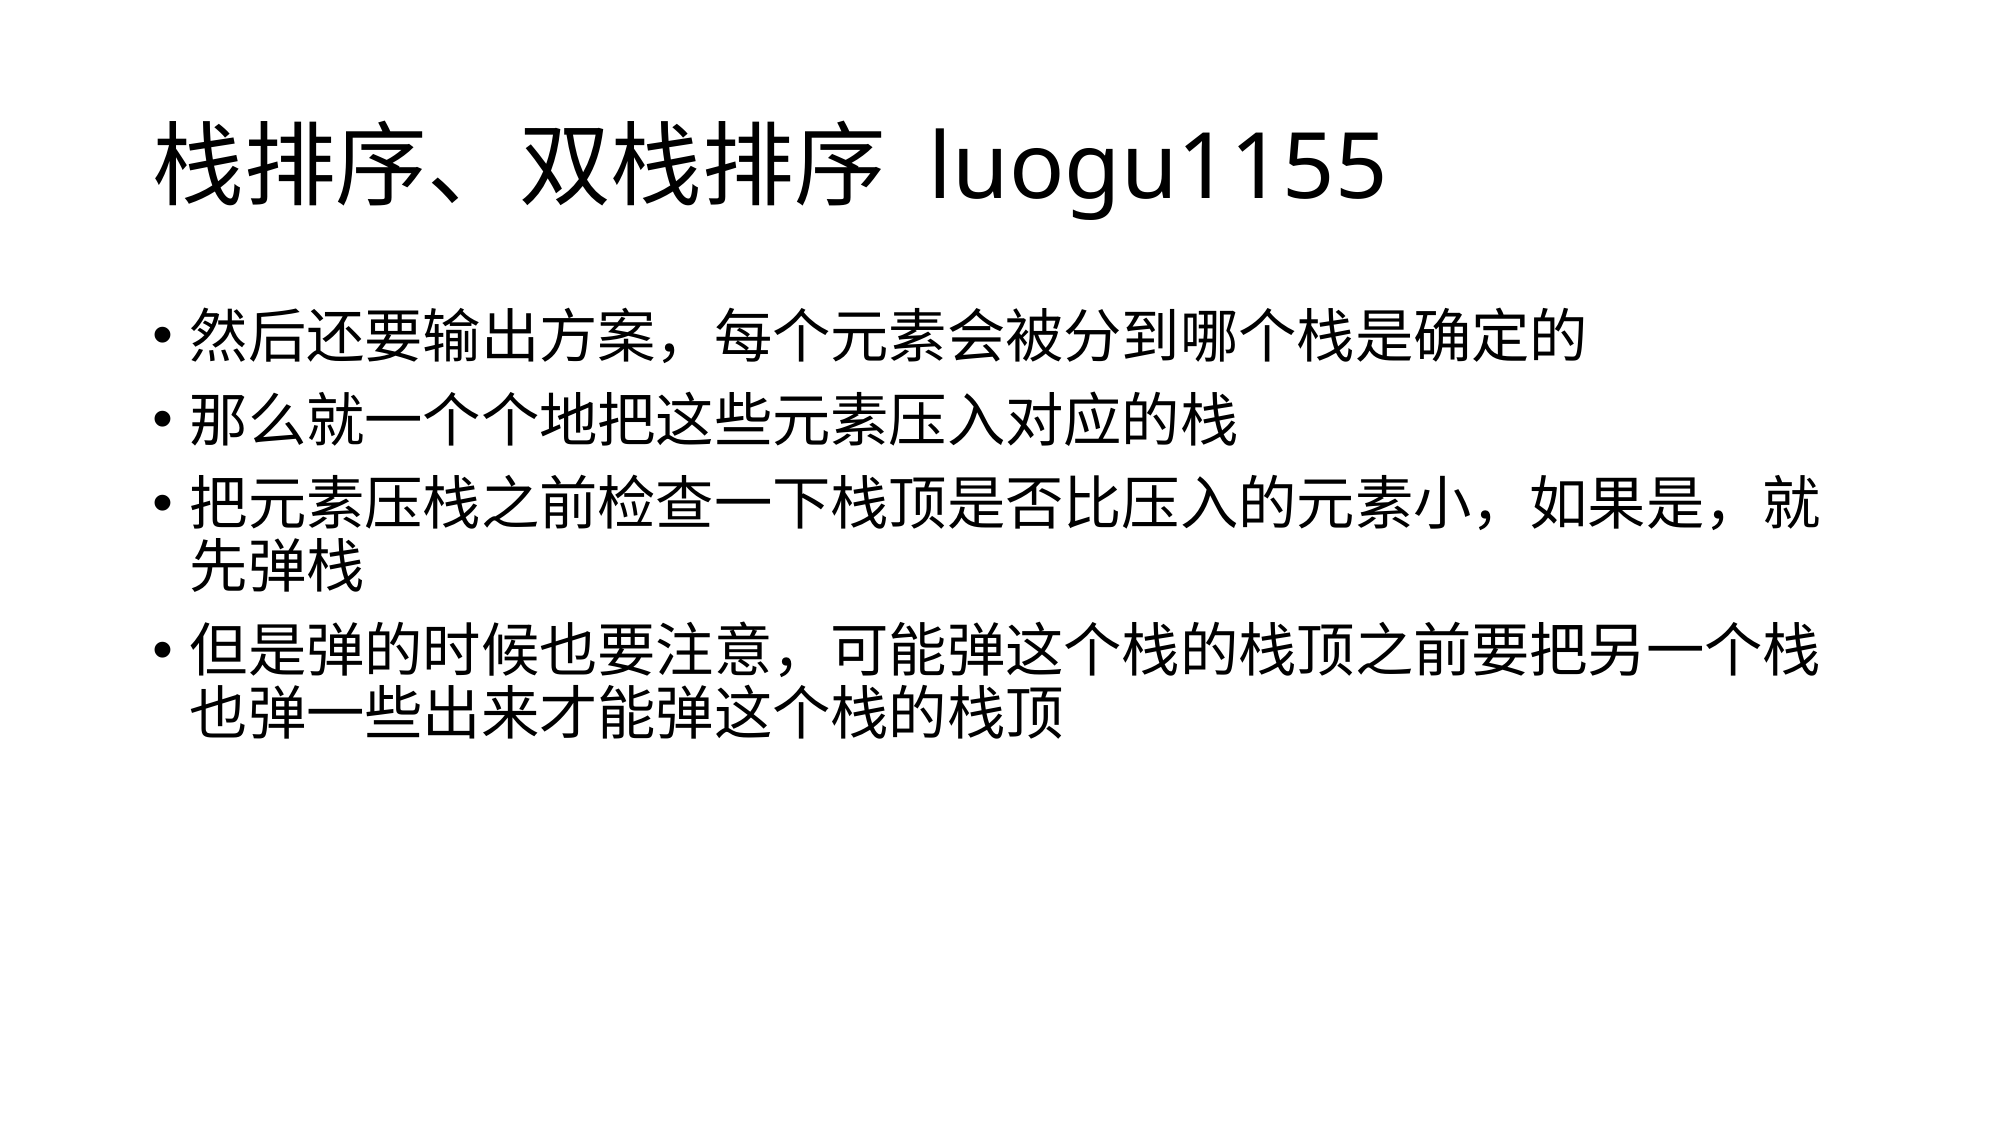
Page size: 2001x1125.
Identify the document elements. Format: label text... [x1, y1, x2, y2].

list 然后还要输出方案，每个元素会被分到哪个栈是确定的 那么就一个个地把这些元素压入对应的栈 把元素压栈之前检查一下栈顶是否比压入的元素小，如果是，就先弹栈 但是弹的时候也要注意，可能弹这个栈的栈顶之前要把另一个栈也弹一些出来才能弹这个栈的栈顶 [137, 299, 1863, 1014]
title 栈排序、双栈排序 luogu1155 [137, 59, 1863, 278]
